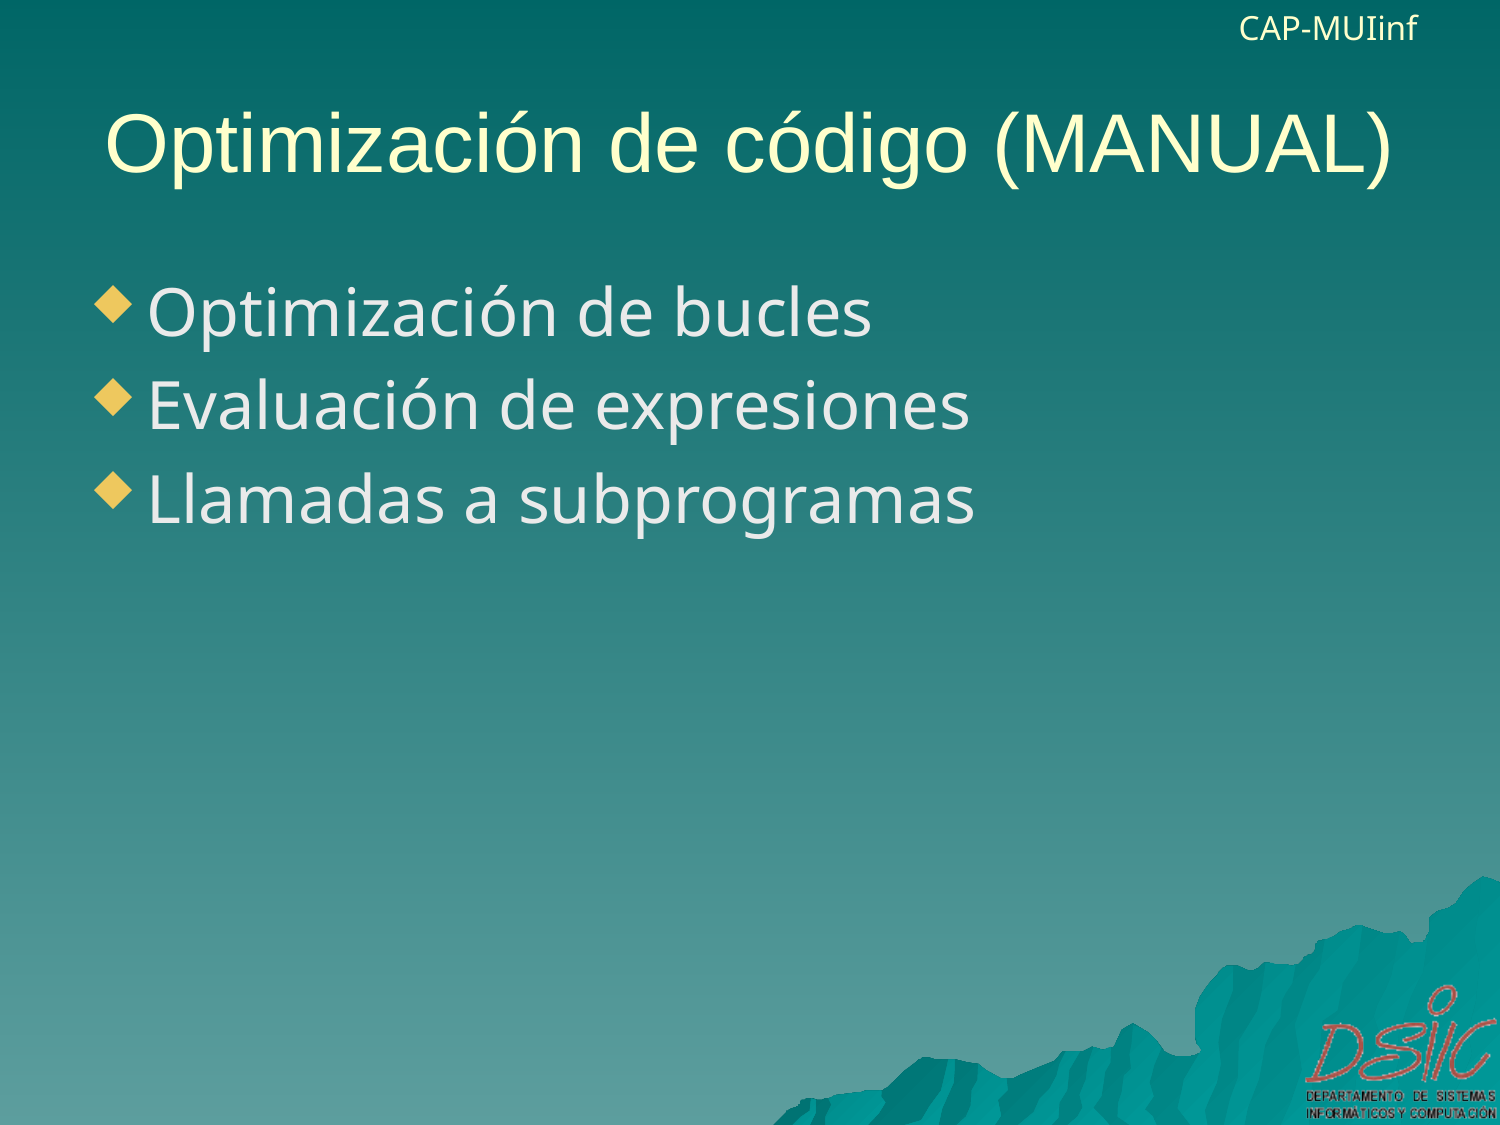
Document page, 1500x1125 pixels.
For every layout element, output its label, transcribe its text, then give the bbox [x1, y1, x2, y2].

picture [1304, 979, 1500, 1125]
title Optimización de código (MANUAL) [75, 45, 1425, 233]
list Optimización de bucles Evaluación de expresiones Llamadas a subprogramas [75, 262, 1425, 1006]
